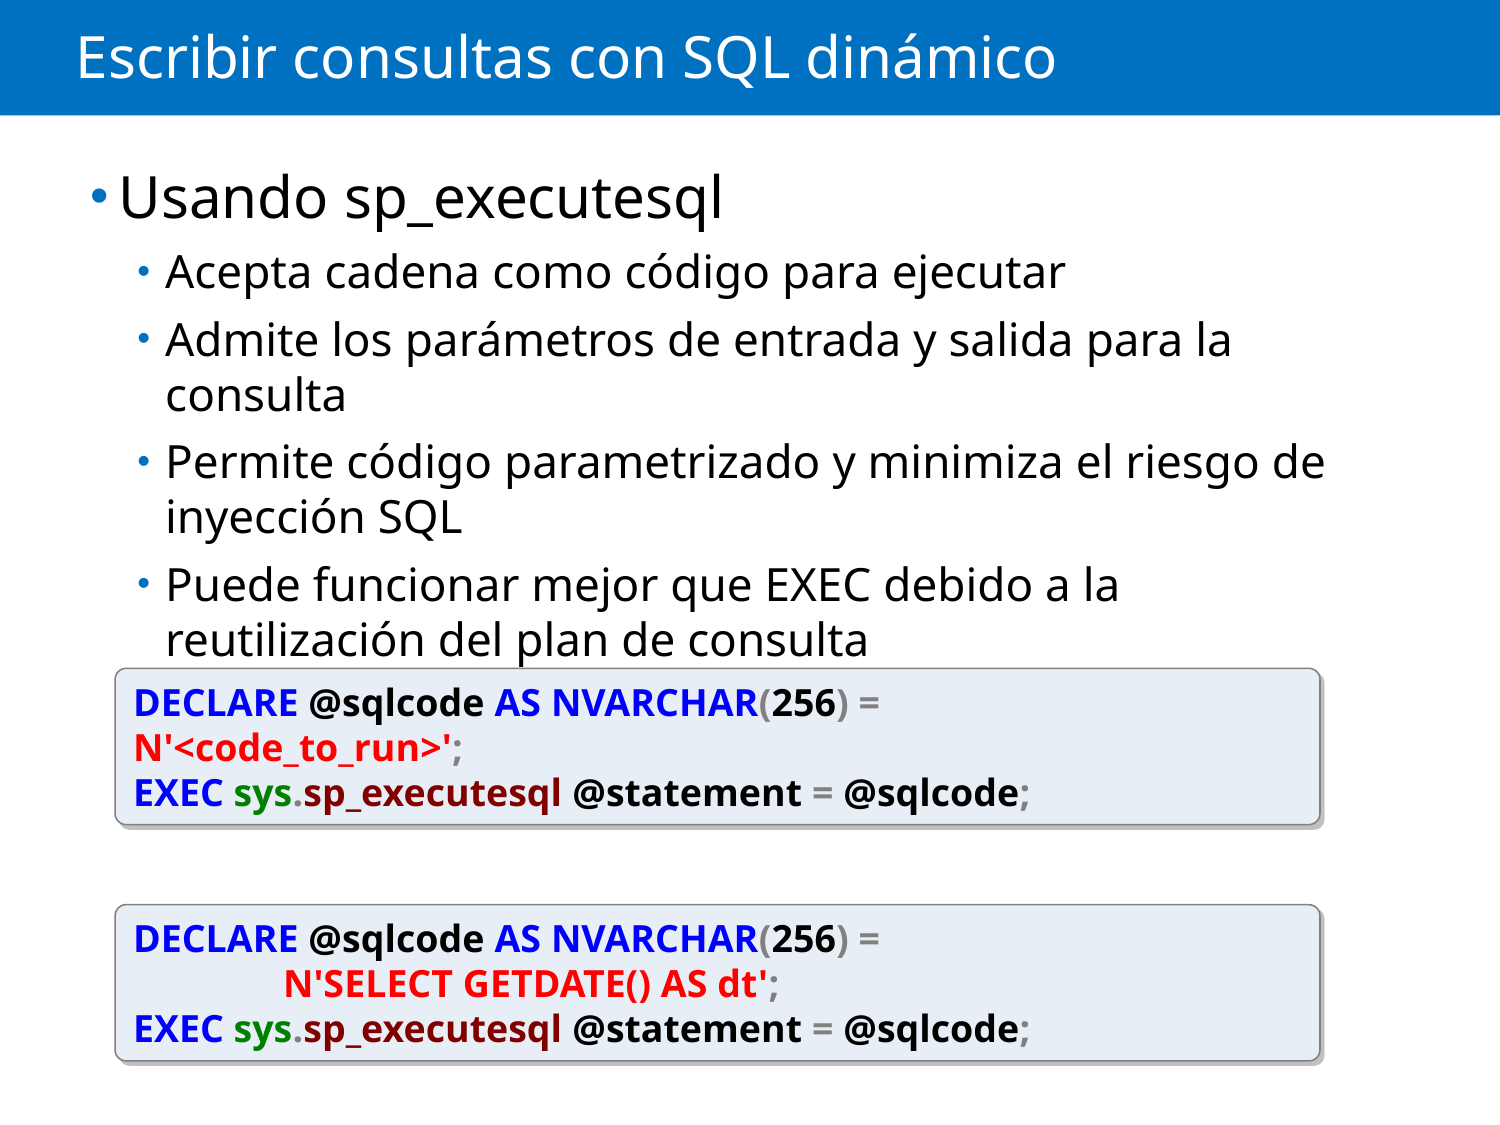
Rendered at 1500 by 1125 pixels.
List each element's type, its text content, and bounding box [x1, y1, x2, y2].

text_box DECLARE @sqlcode AS NVARCHAR(256) = N'SELECT GETDATE() AS dt'; EXEC sys.sp_executesql @statement = @sqlcode; [115, 904, 1321, 1061]
text_box Usando sp_executesql Acepta cadena como código para ejecutar Admite los parámetros de entrada y salida para la consulta Permite código parametrizado y minimiza el riesgo de inyección SQL Puede funcionar mejor que EXEC debido a la reutilización del plan de consulta [75, 153, 1347, 873]
title Escribir consultas con SQL dinámico [75, 0, 1351, 122]
text_box DECLARE @sqlcode AS NVARCHAR(256) = N'<code_to_run>'; EXEC sys.sp_executesql @statement = @sqlcode; [115, 668, 1321, 825]
